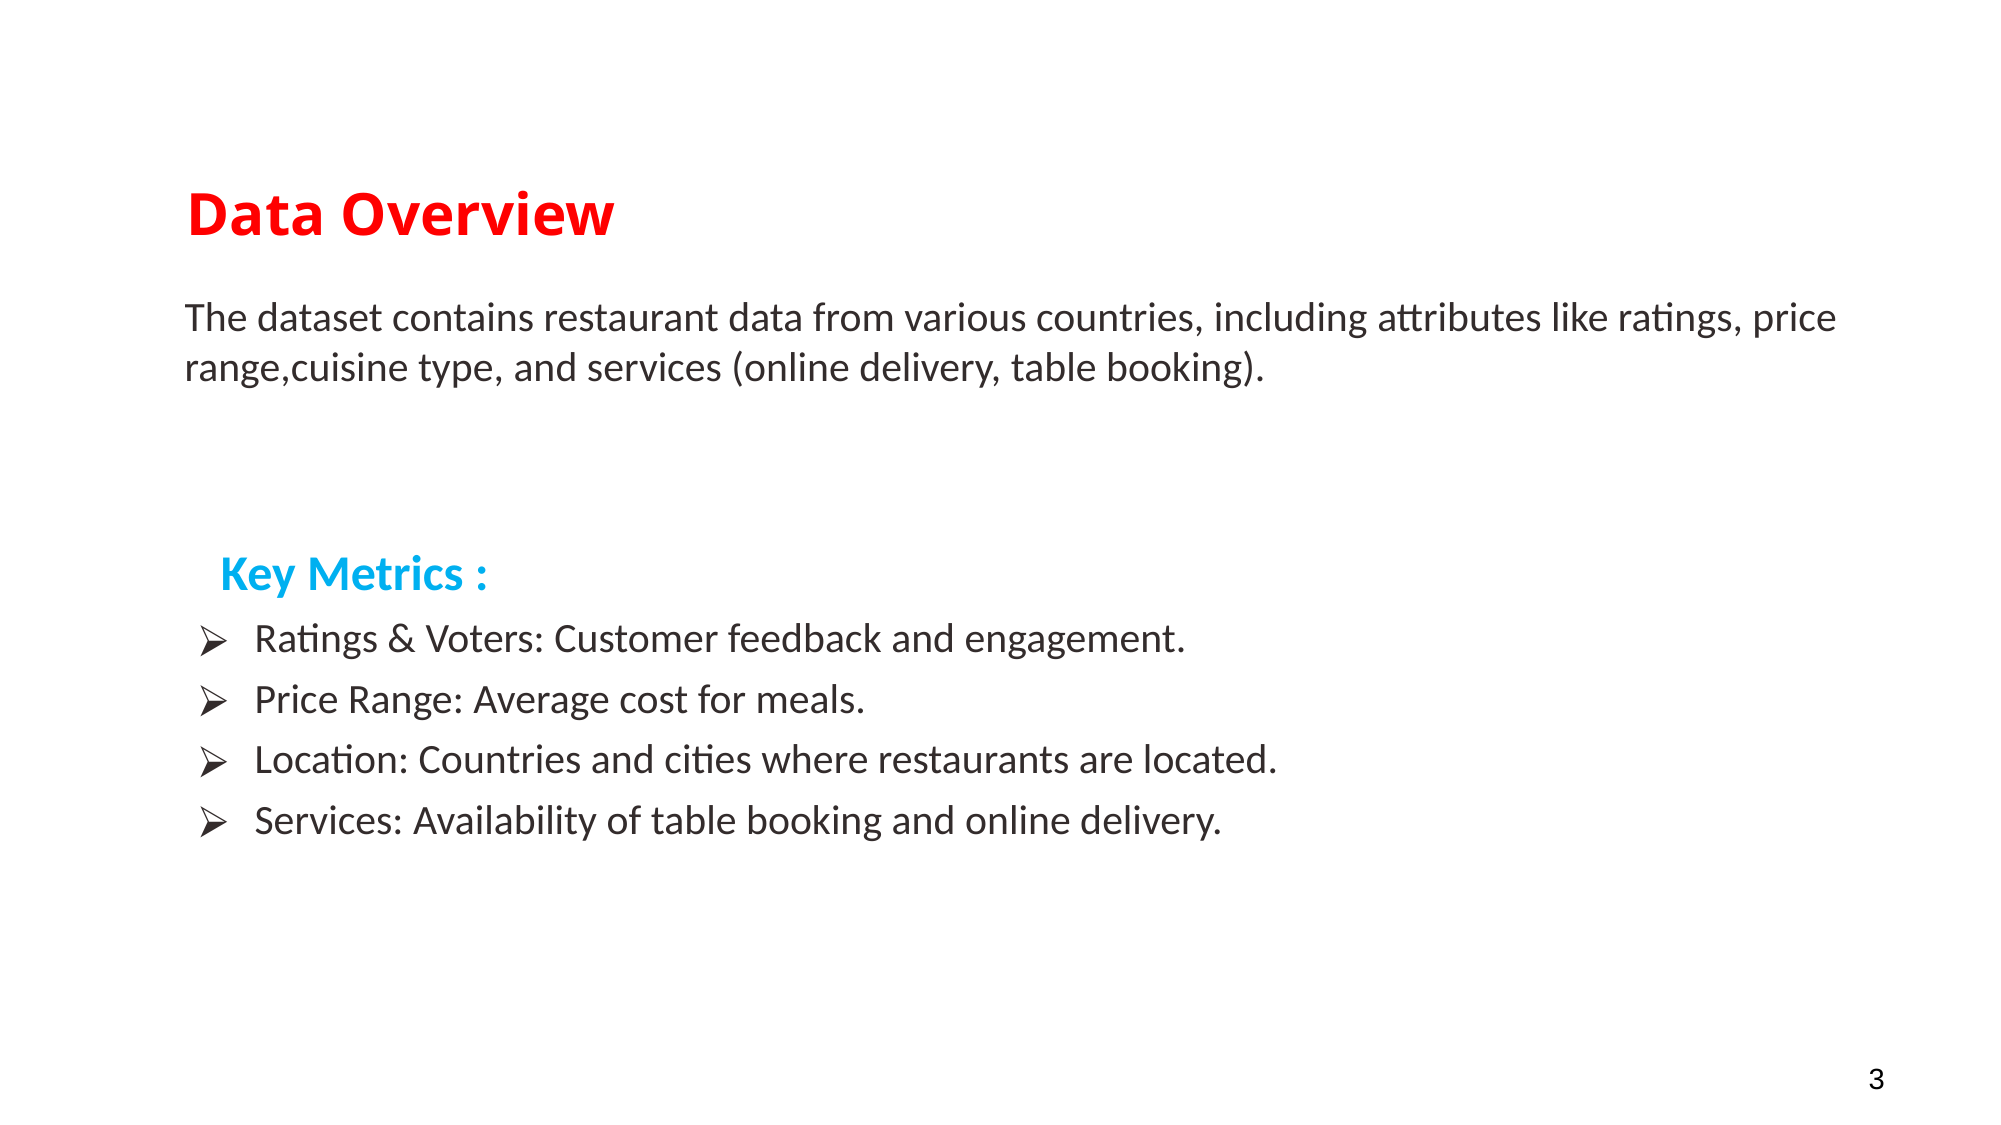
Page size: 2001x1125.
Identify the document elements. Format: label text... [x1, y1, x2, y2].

title Data Overview [171, 65, 1306, 257]
slide_number ‹#› [1433, 1024, 1900, 1103]
list Key Metrics : Ratings & Voters: Customer feedback and engagement. Price Range: Average cost for meals. Location: Countries and cities where restaurants are located. Services: Availability of table booking and online delivery. [168, 513, 1879, 887]
list The dataset contains restaurant data from various countries, including attributes like ratings, price range,cuisine type, and services (online delivery, table booking). [154, 275, 1893, 495]
